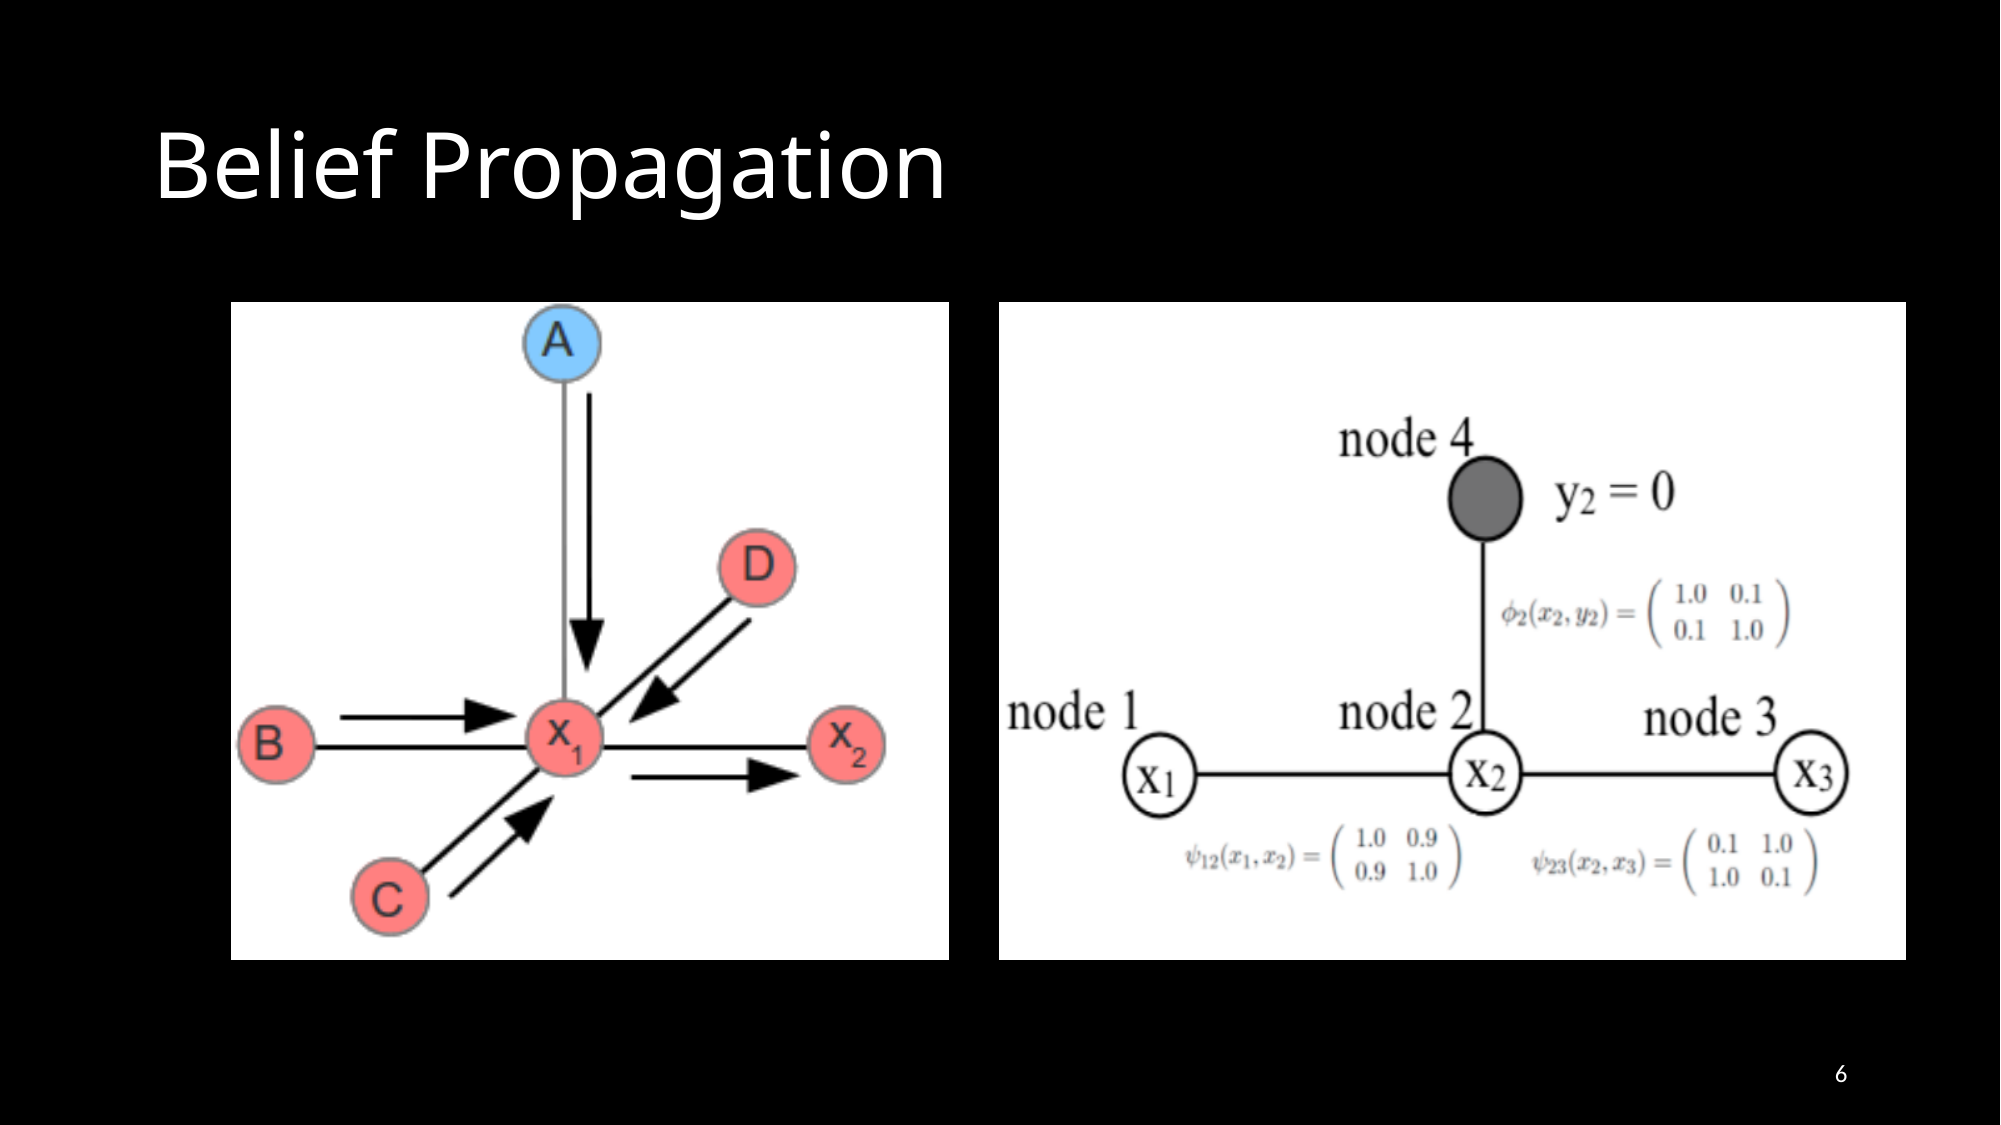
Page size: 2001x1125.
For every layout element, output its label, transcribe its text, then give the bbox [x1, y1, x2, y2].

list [231, 302, 949, 960]
picture [999, 302, 1906, 960]
title Belief Propagation [137, 59, 1863, 278]
slide_number 6 [1412, 1042, 1863, 1103]
